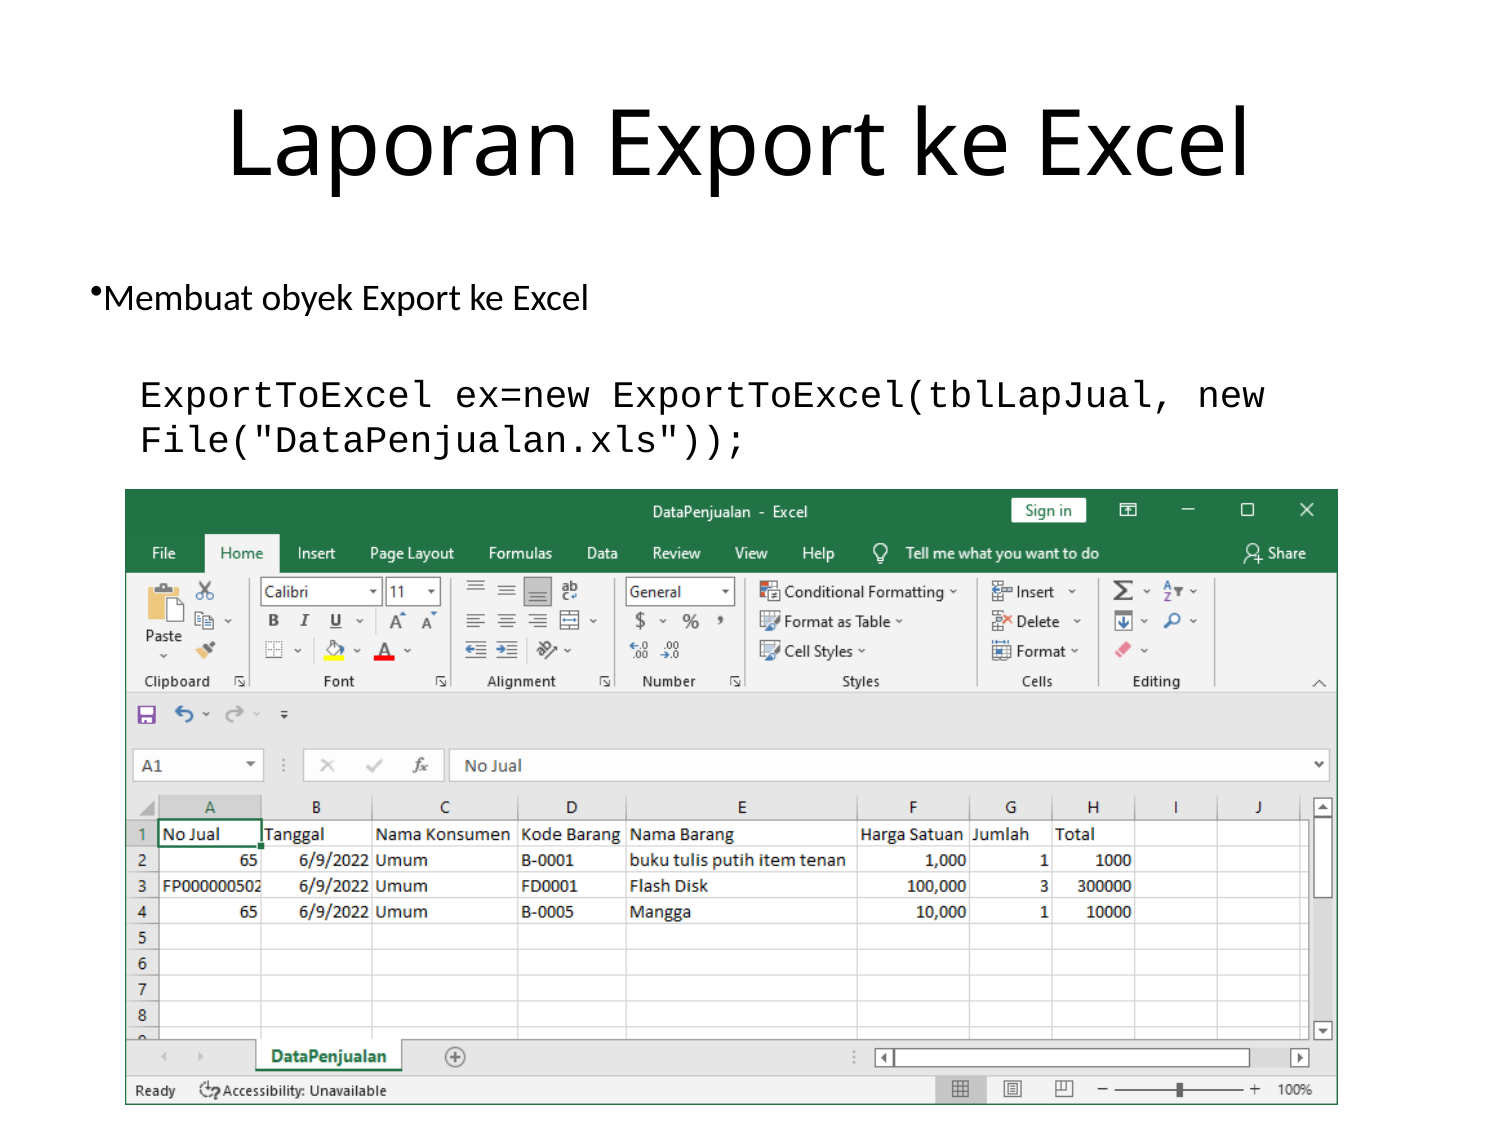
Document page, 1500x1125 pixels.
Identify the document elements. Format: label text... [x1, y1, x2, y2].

title Laporan Export ke Excel [74, 44, 1426, 233]
list Membuat obyek Export ke Excel [74, 262, 1426, 1006]
picture [124, 489, 1338, 1106]
text_box ExportToExcel ex=new ExportToExcel(tblLapJual, new File("DataPenjualan.xls")); [125, 362, 1425, 513]
